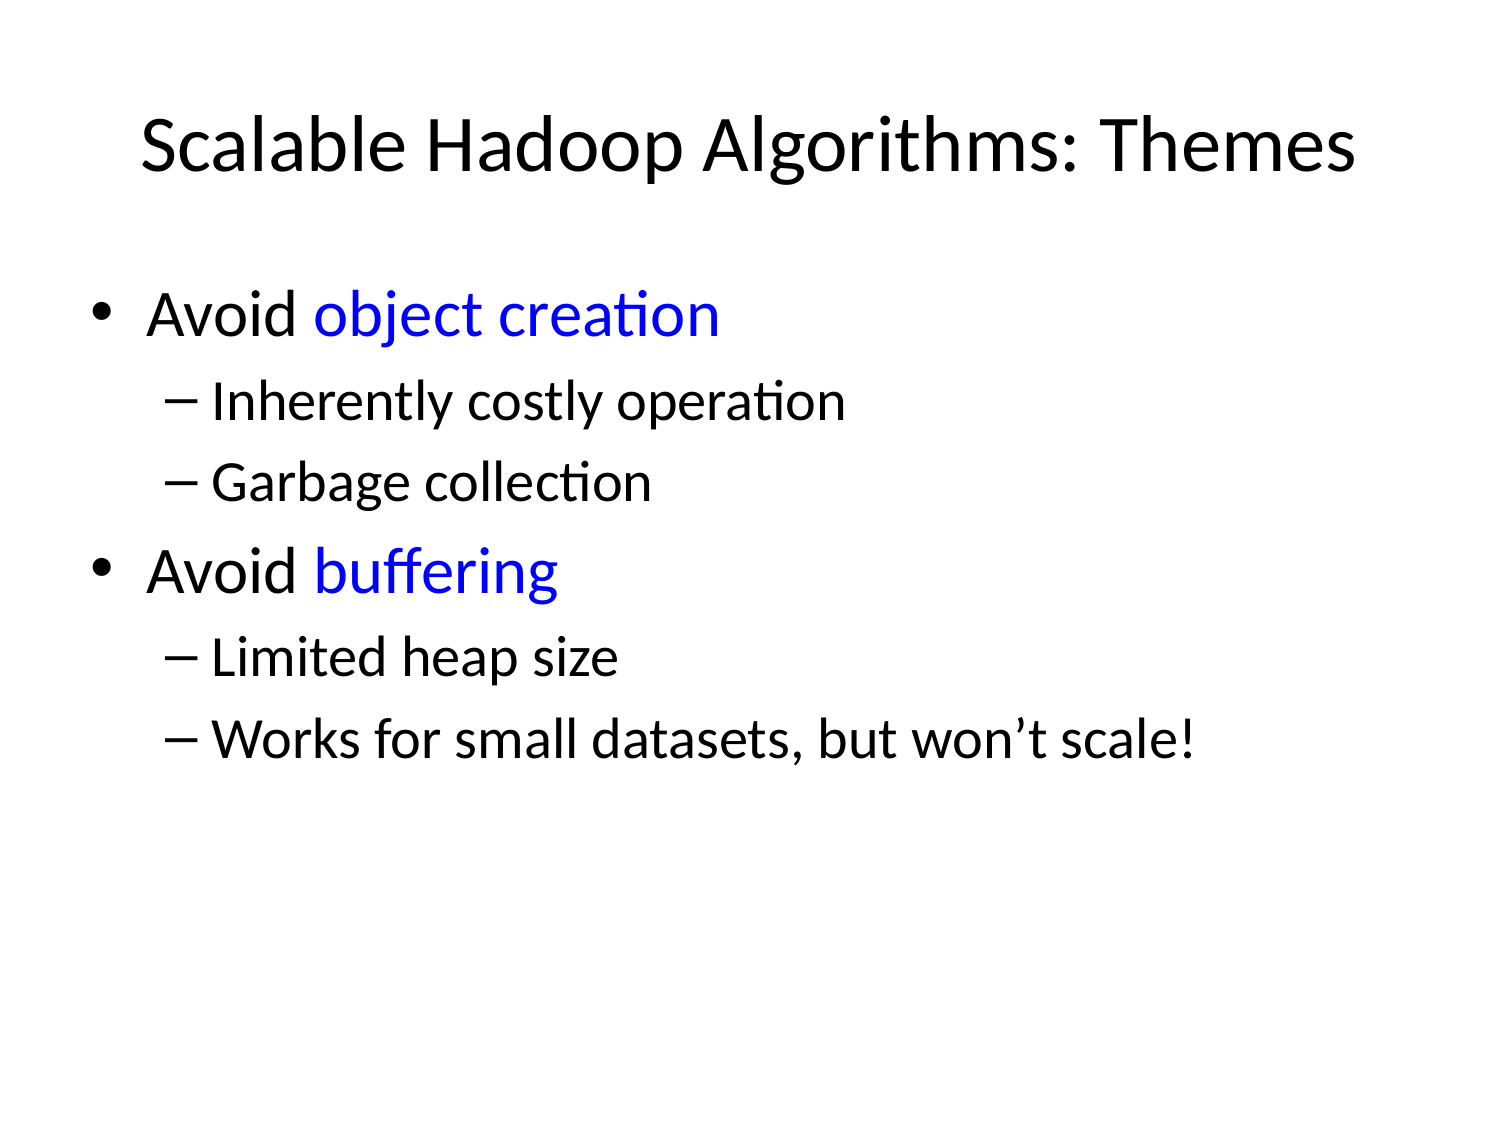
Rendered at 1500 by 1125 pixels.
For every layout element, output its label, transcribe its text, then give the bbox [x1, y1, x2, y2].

list Avoid object creation Inherently costly operation Garbage collection Avoid buffering Limited heap size Works for small datasets, but won’t scale! [75, 262, 1425, 1005]
title Scalable Hadoop Algorithms: Themes [75, 45, 1425, 233]
